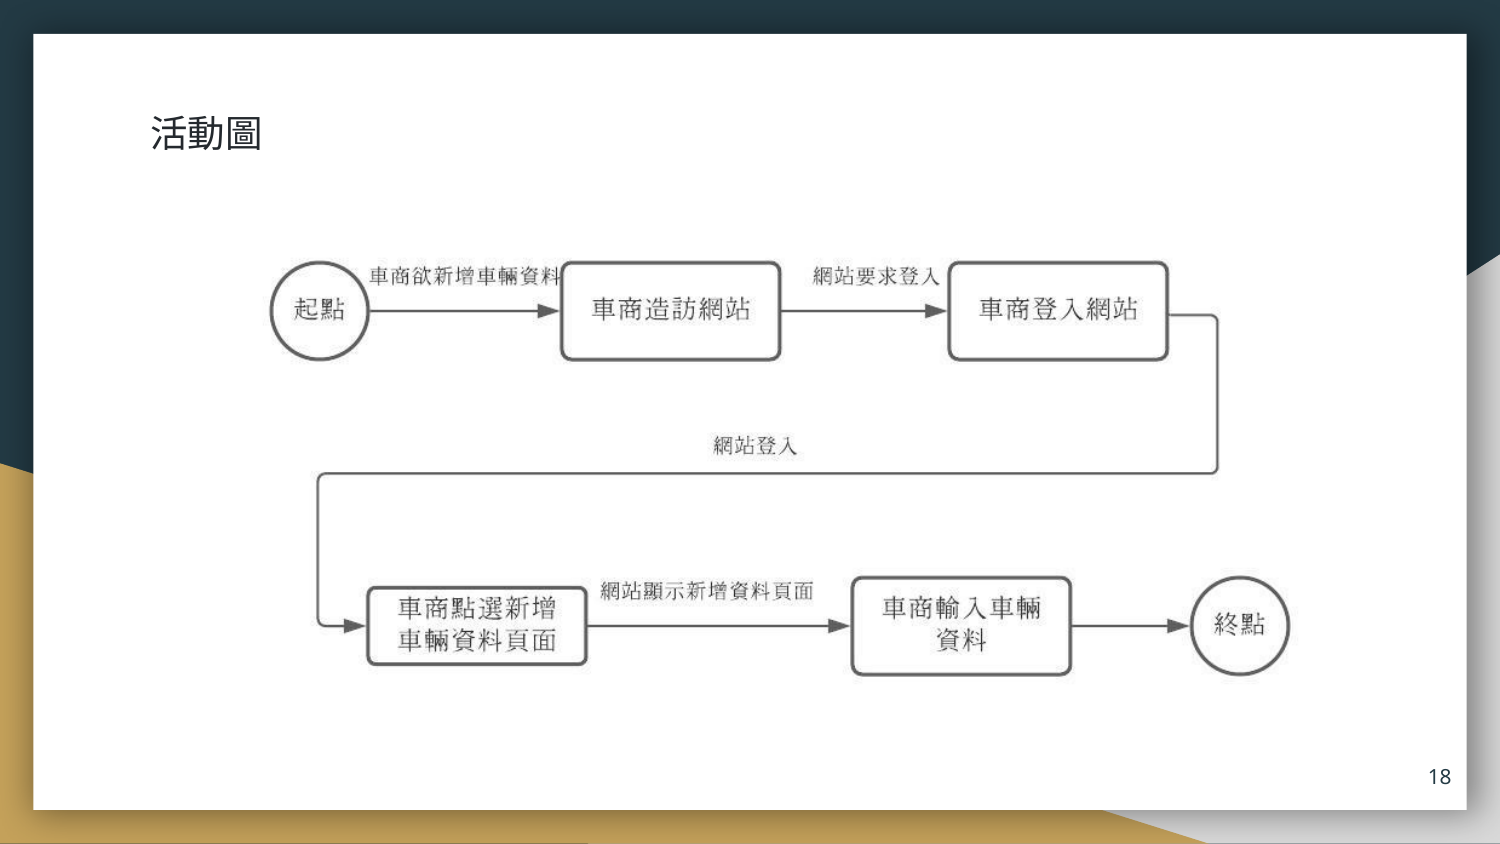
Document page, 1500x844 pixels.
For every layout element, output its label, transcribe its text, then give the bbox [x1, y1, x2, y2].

picture [223, 190, 1337, 723]
text_box 活動圖 [135, 102, 404, 163]
slide_number 18 [1376, 745, 1467, 810]
